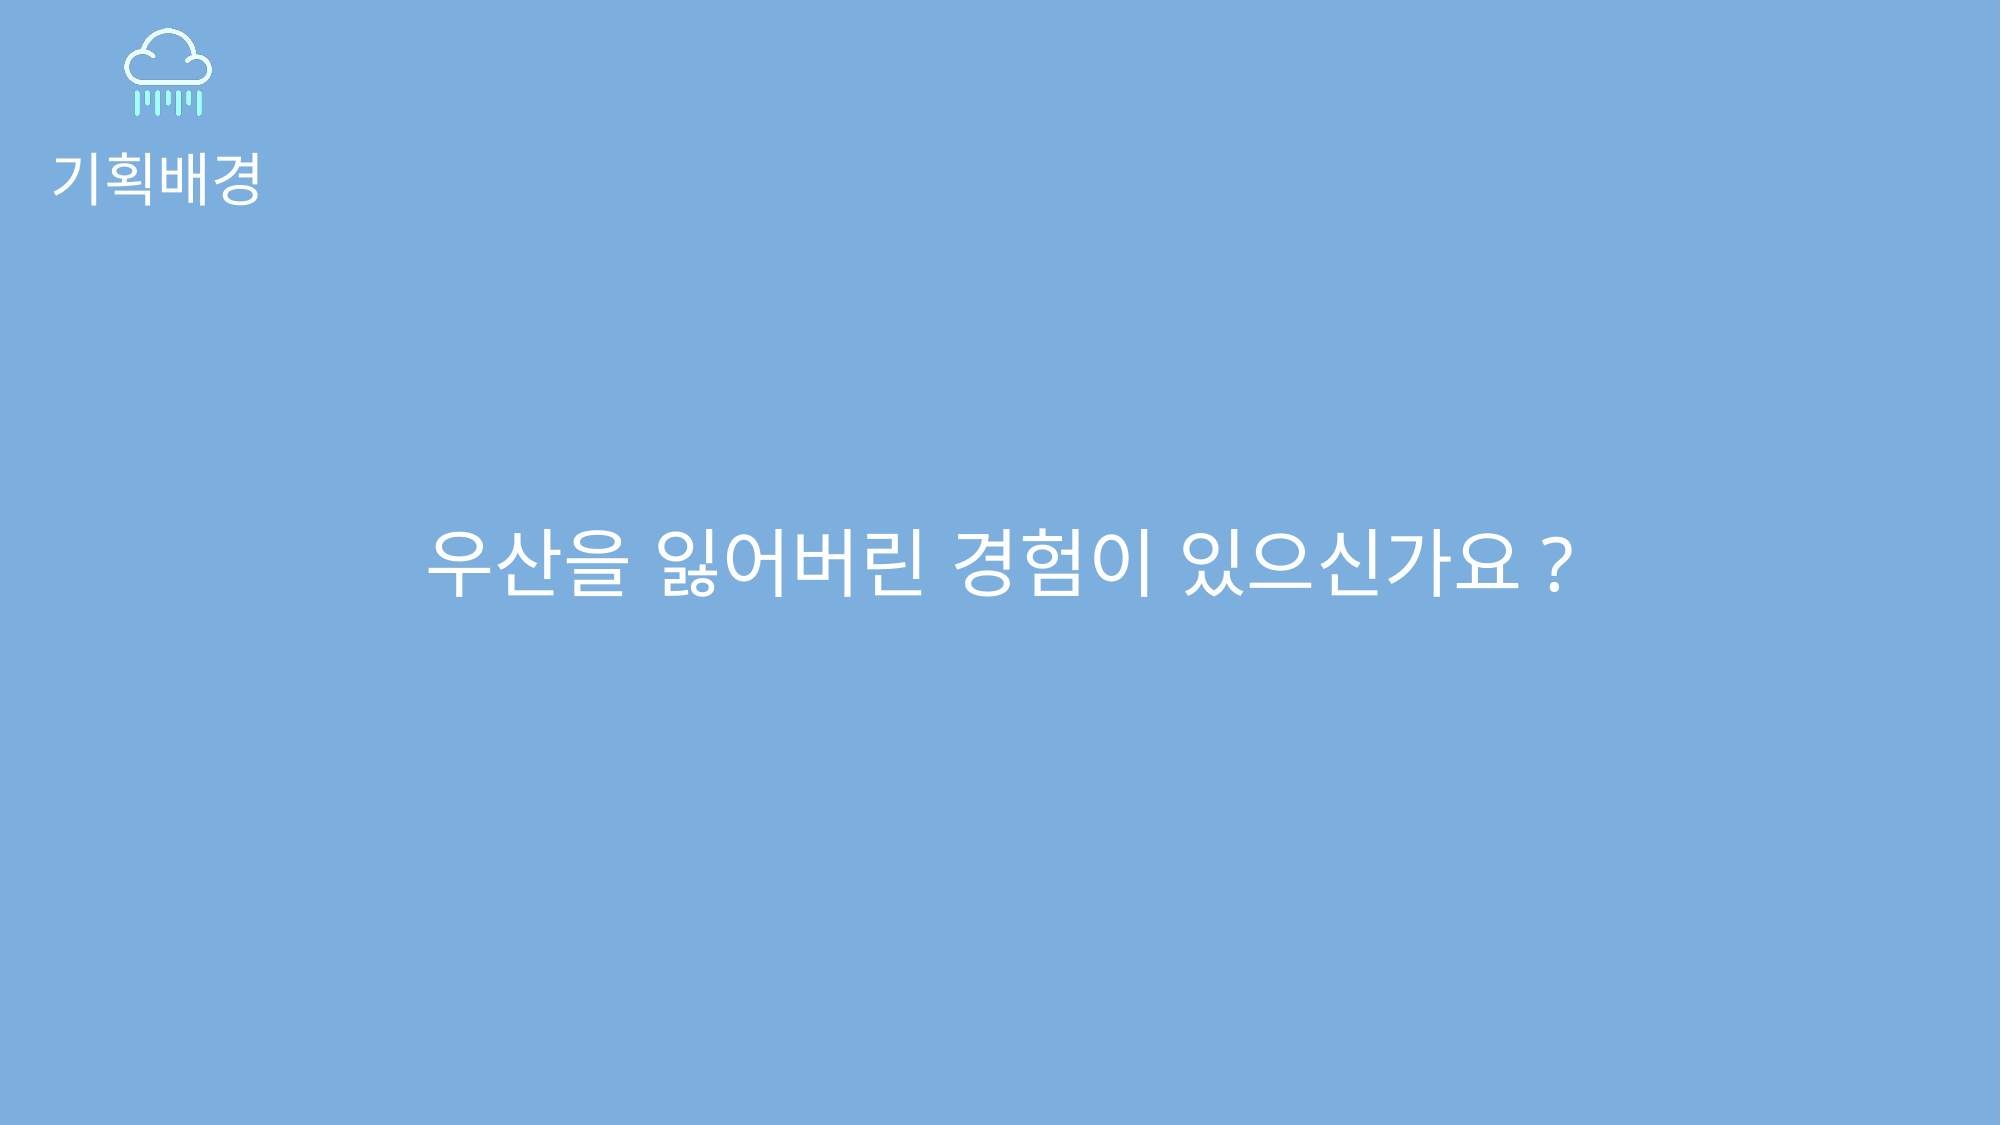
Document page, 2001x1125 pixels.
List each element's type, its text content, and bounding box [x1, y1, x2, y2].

text_box 우산을 잃어버린 경험이 있으신가요? [387, 509, 1612, 615]
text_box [35, 28, 301, 223]
